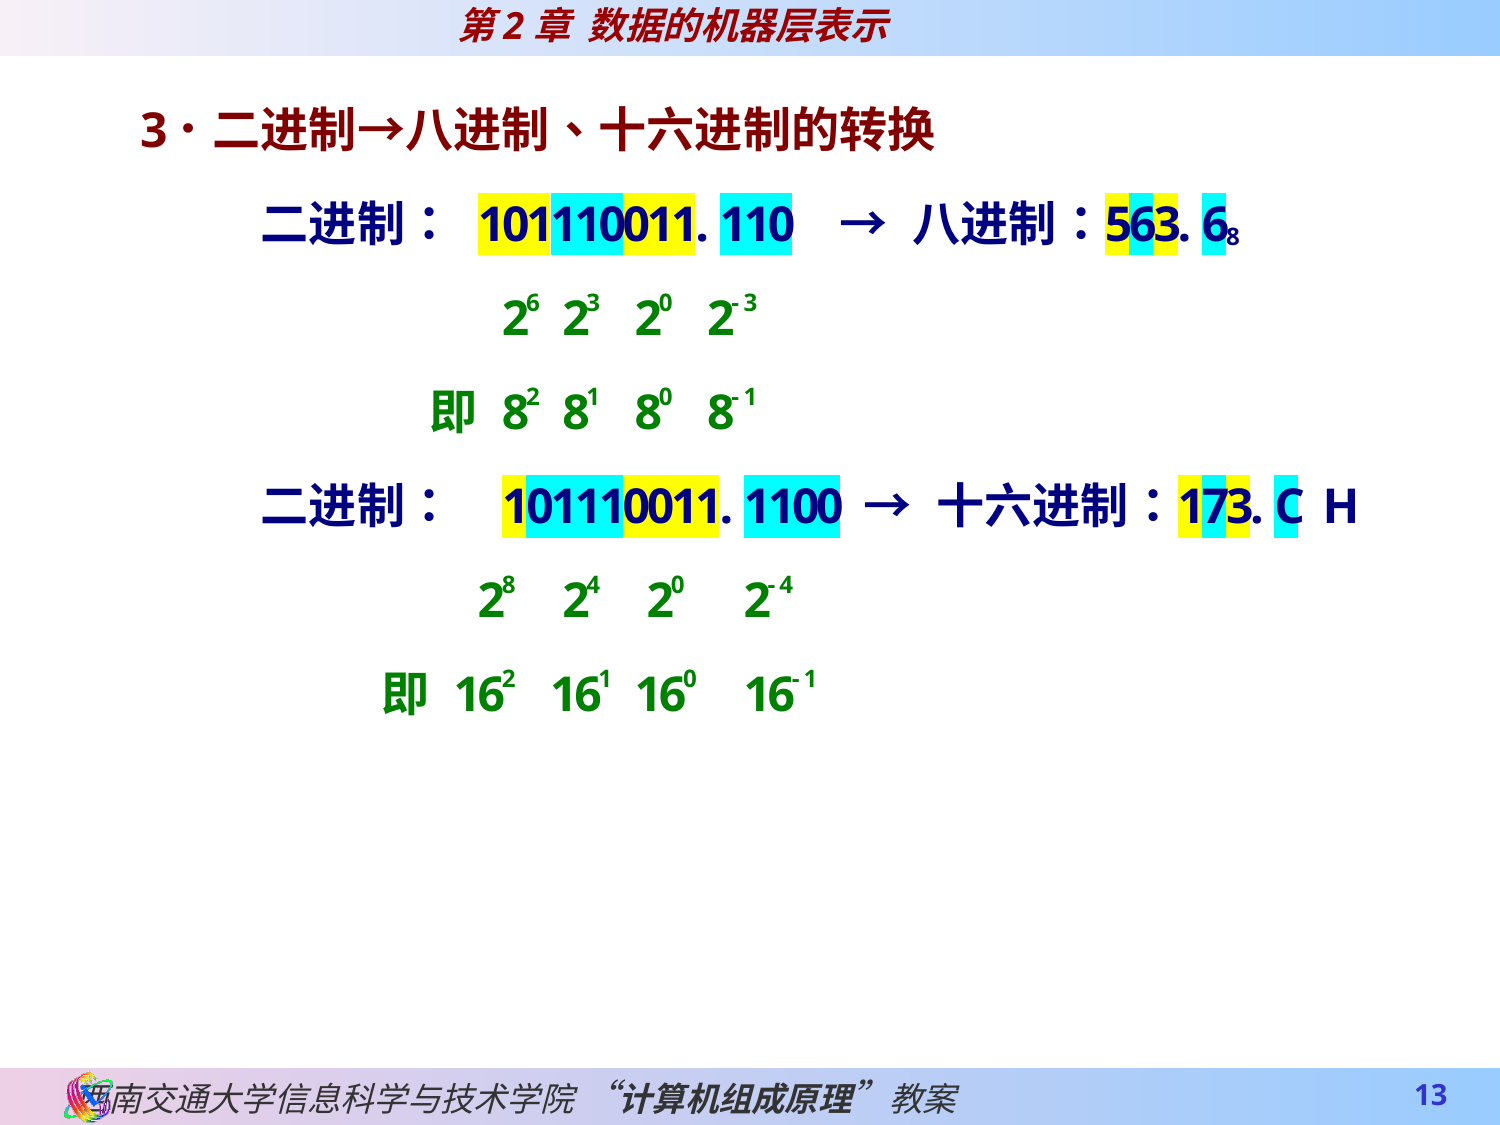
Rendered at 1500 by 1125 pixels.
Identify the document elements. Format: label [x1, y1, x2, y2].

picture [62, 1068, 114, 1124]
text_box [67, 98, 1474, 847]
